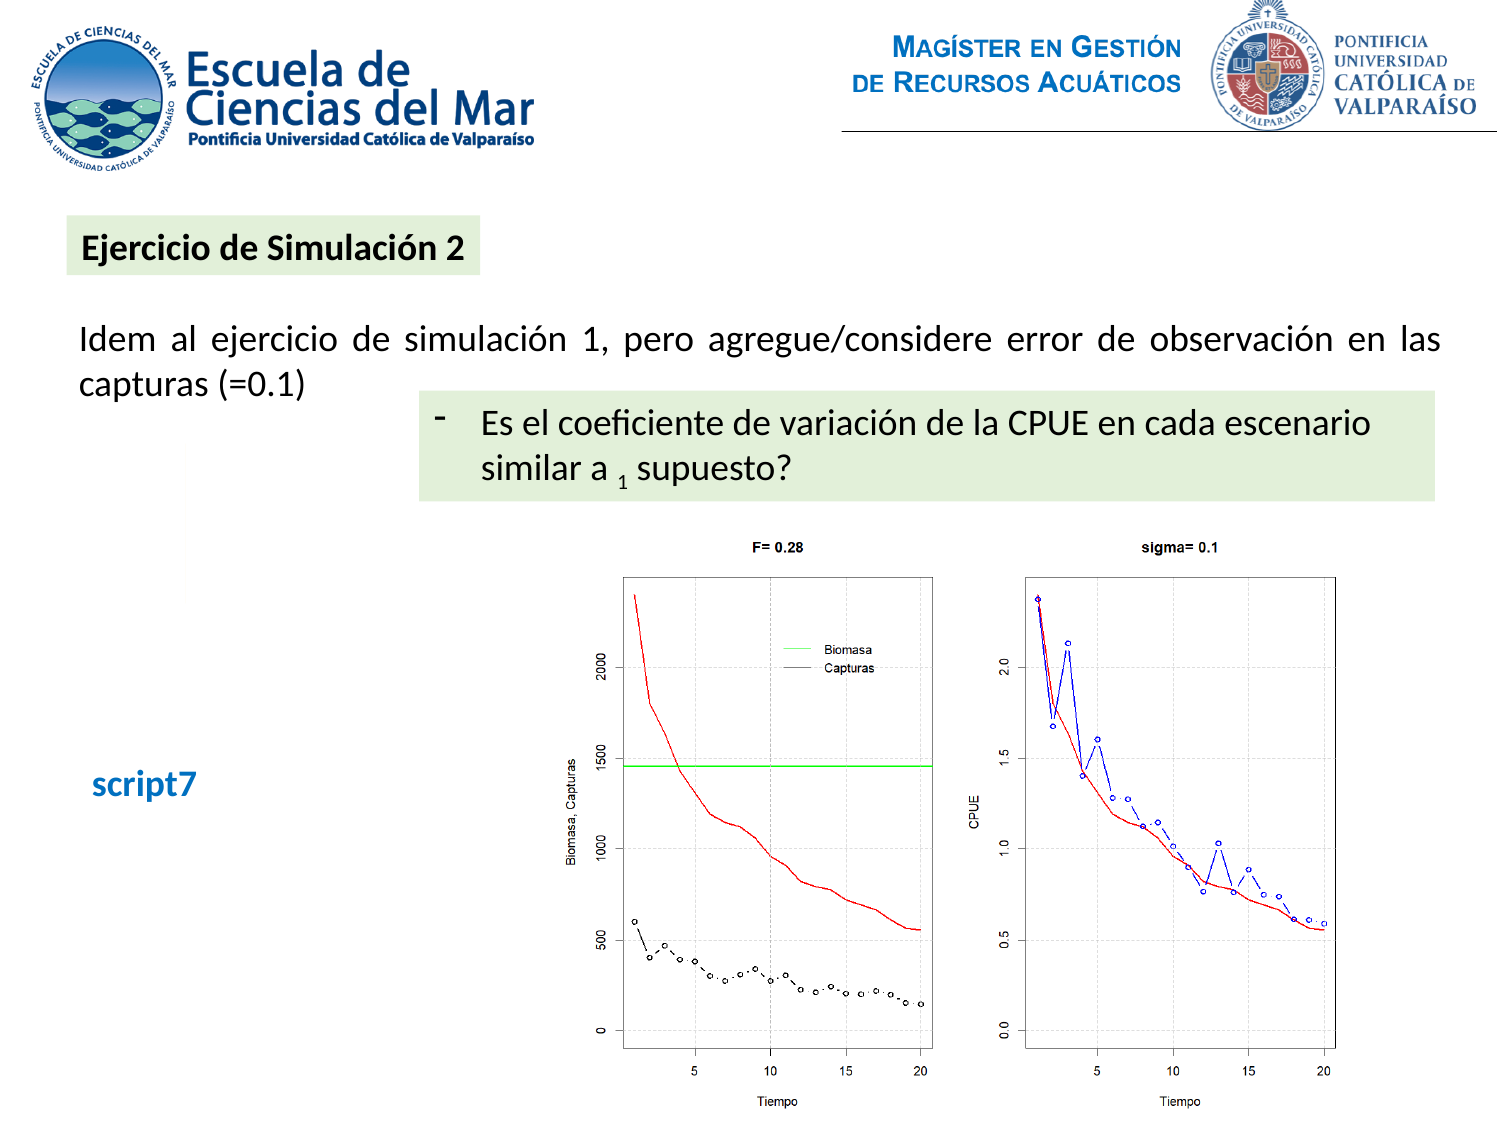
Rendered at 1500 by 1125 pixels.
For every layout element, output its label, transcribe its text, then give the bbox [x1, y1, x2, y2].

picture [560, 515, 1367, 1125]
text_box script7 [77, 751, 213, 812]
text_box Ejercicio de Simulación 2 [66, 215, 481, 276]
picture [841, 0, 1497, 146]
picture [31, 26, 534, 172]
